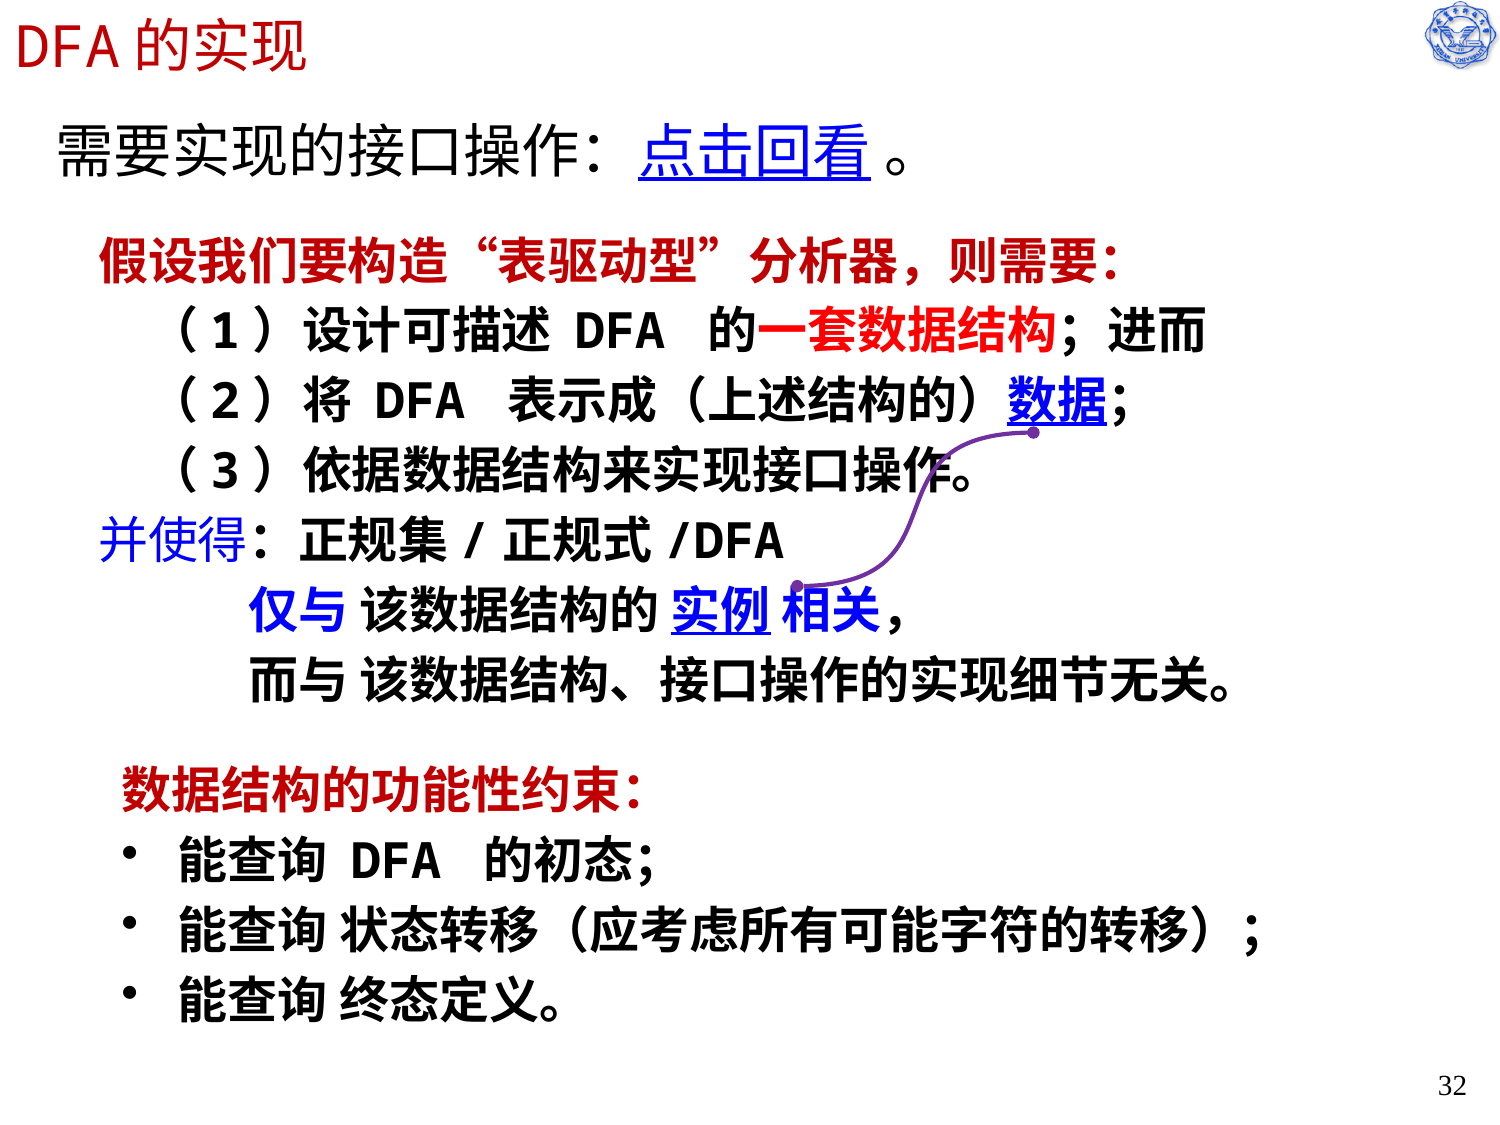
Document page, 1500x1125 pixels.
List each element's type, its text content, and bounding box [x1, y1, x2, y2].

title DFA的实现 [0, 12, 1275, 75]
slide_number 31 [1169, 1058, 1483, 1104]
picture [1423, 0, 1500, 70]
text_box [797, 432, 1034, 587]
text_box 数据结构的功能性约束： 能查询 DFA 的初态； 能查询 状态转移（应考虑所有可能字符的转移）； 能查询 终态定义。 [106, 751, 1341, 1037]
text_box （1）设计可描述 DFA 的一套数据结构；进而 （2）将 DFA 表示成（上述结构的）数据； （3）依据数据结构来实现接口操作。 并使得：正规集/正规式/DFA 仅与 该数据结构的 实例 相关， 而与 该数据结构、接口操作的实现细节无关。 [83, 290, 1317, 716]
text_box 需要实现的接口操作：点击回看 。 [41, 101, 1317, 197]
text_box 假设我们要构造“表驱动型”分析器，则需要： [83, 222, 1317, 290]
